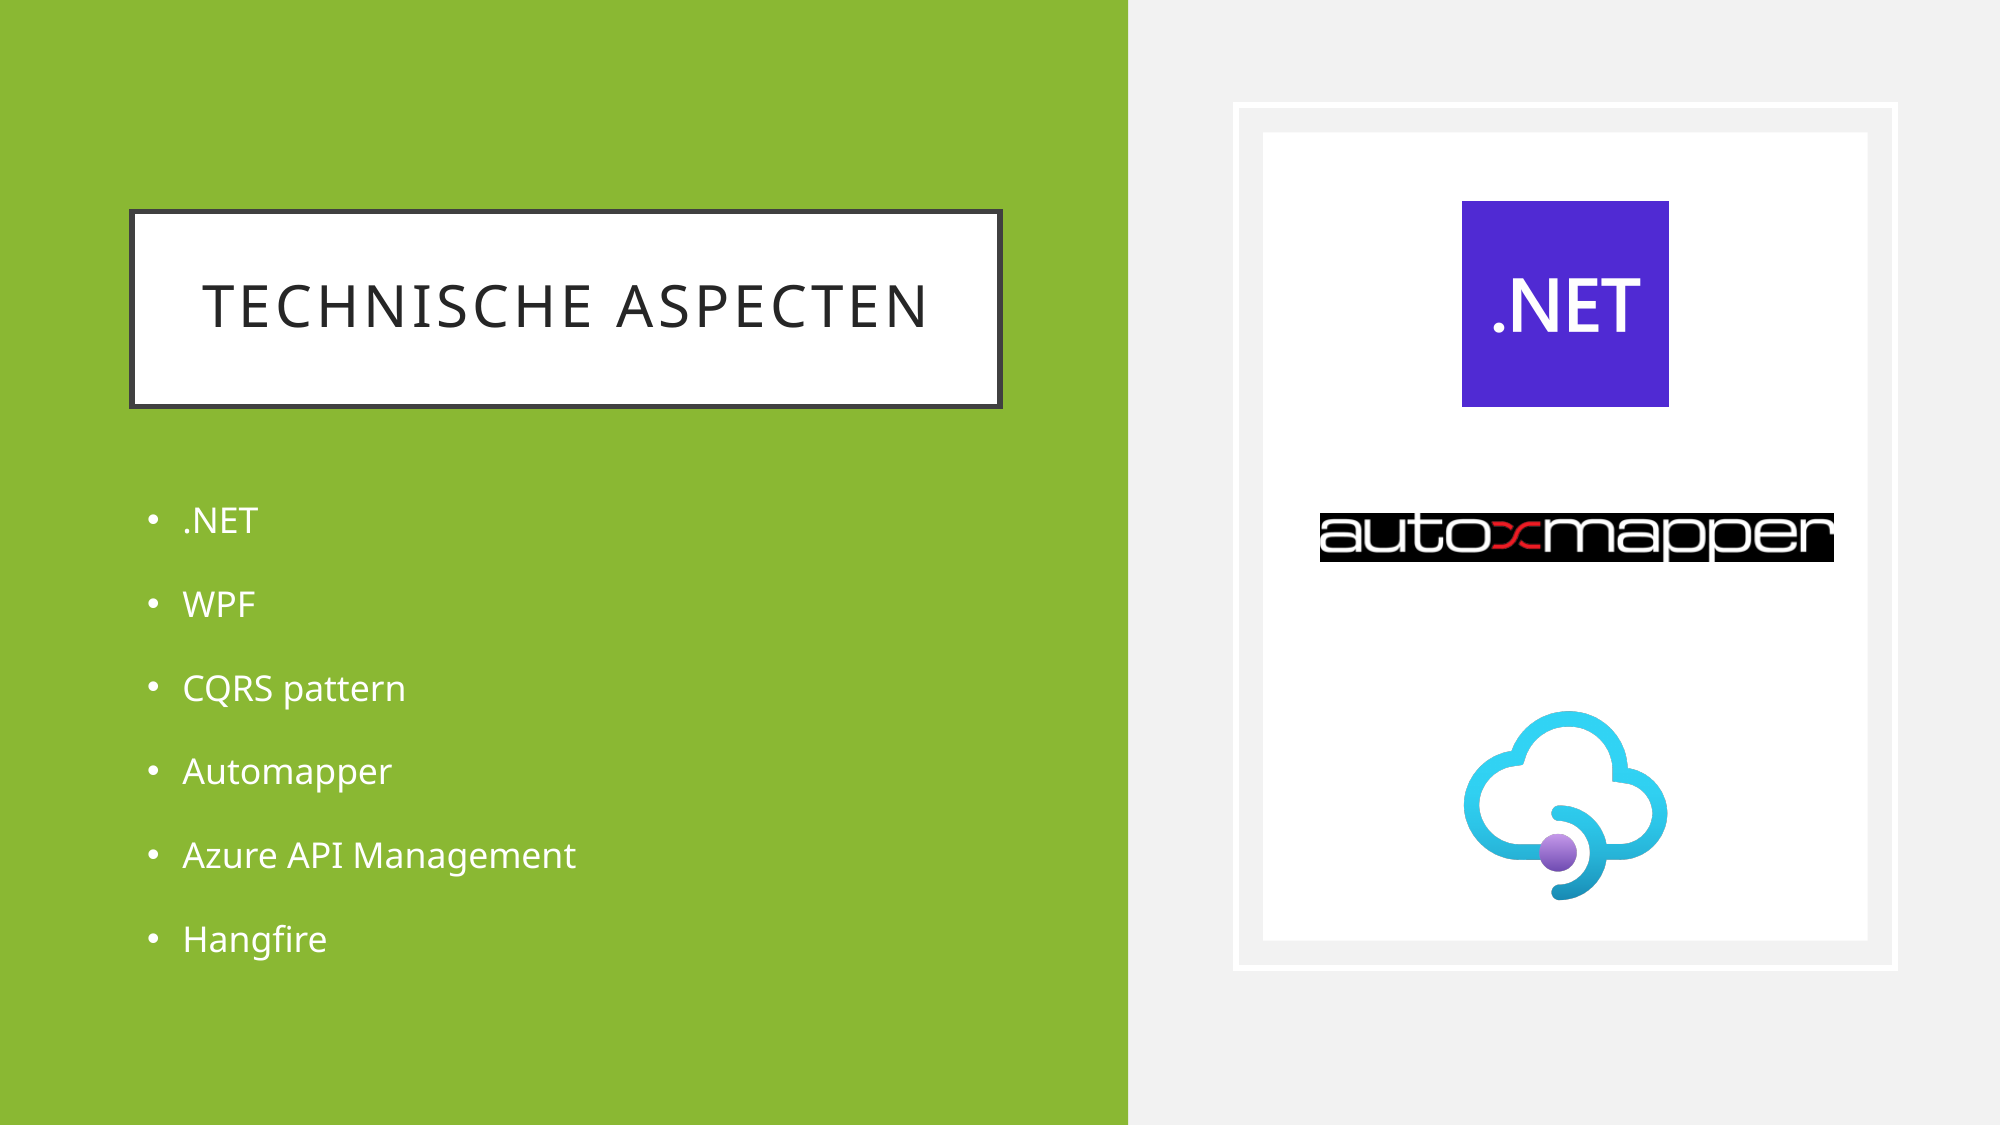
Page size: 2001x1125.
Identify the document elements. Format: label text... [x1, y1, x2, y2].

title Technische aspecten [129, 209, 1003, 409]
picture [1349, 697, 1781, 914]
text_box [1235, 104, 1896, 969]
list .NET WPF CQRS pattern Automapper Azure API Management Hangfire [131, 468, 1000, 969]
picture [1320, 512, 1835, 563]
picture [1462, 201, 1669, 407]
text_box [0, 0, 1129, 1125]
text_box [1262, 131, 1869, 942]
